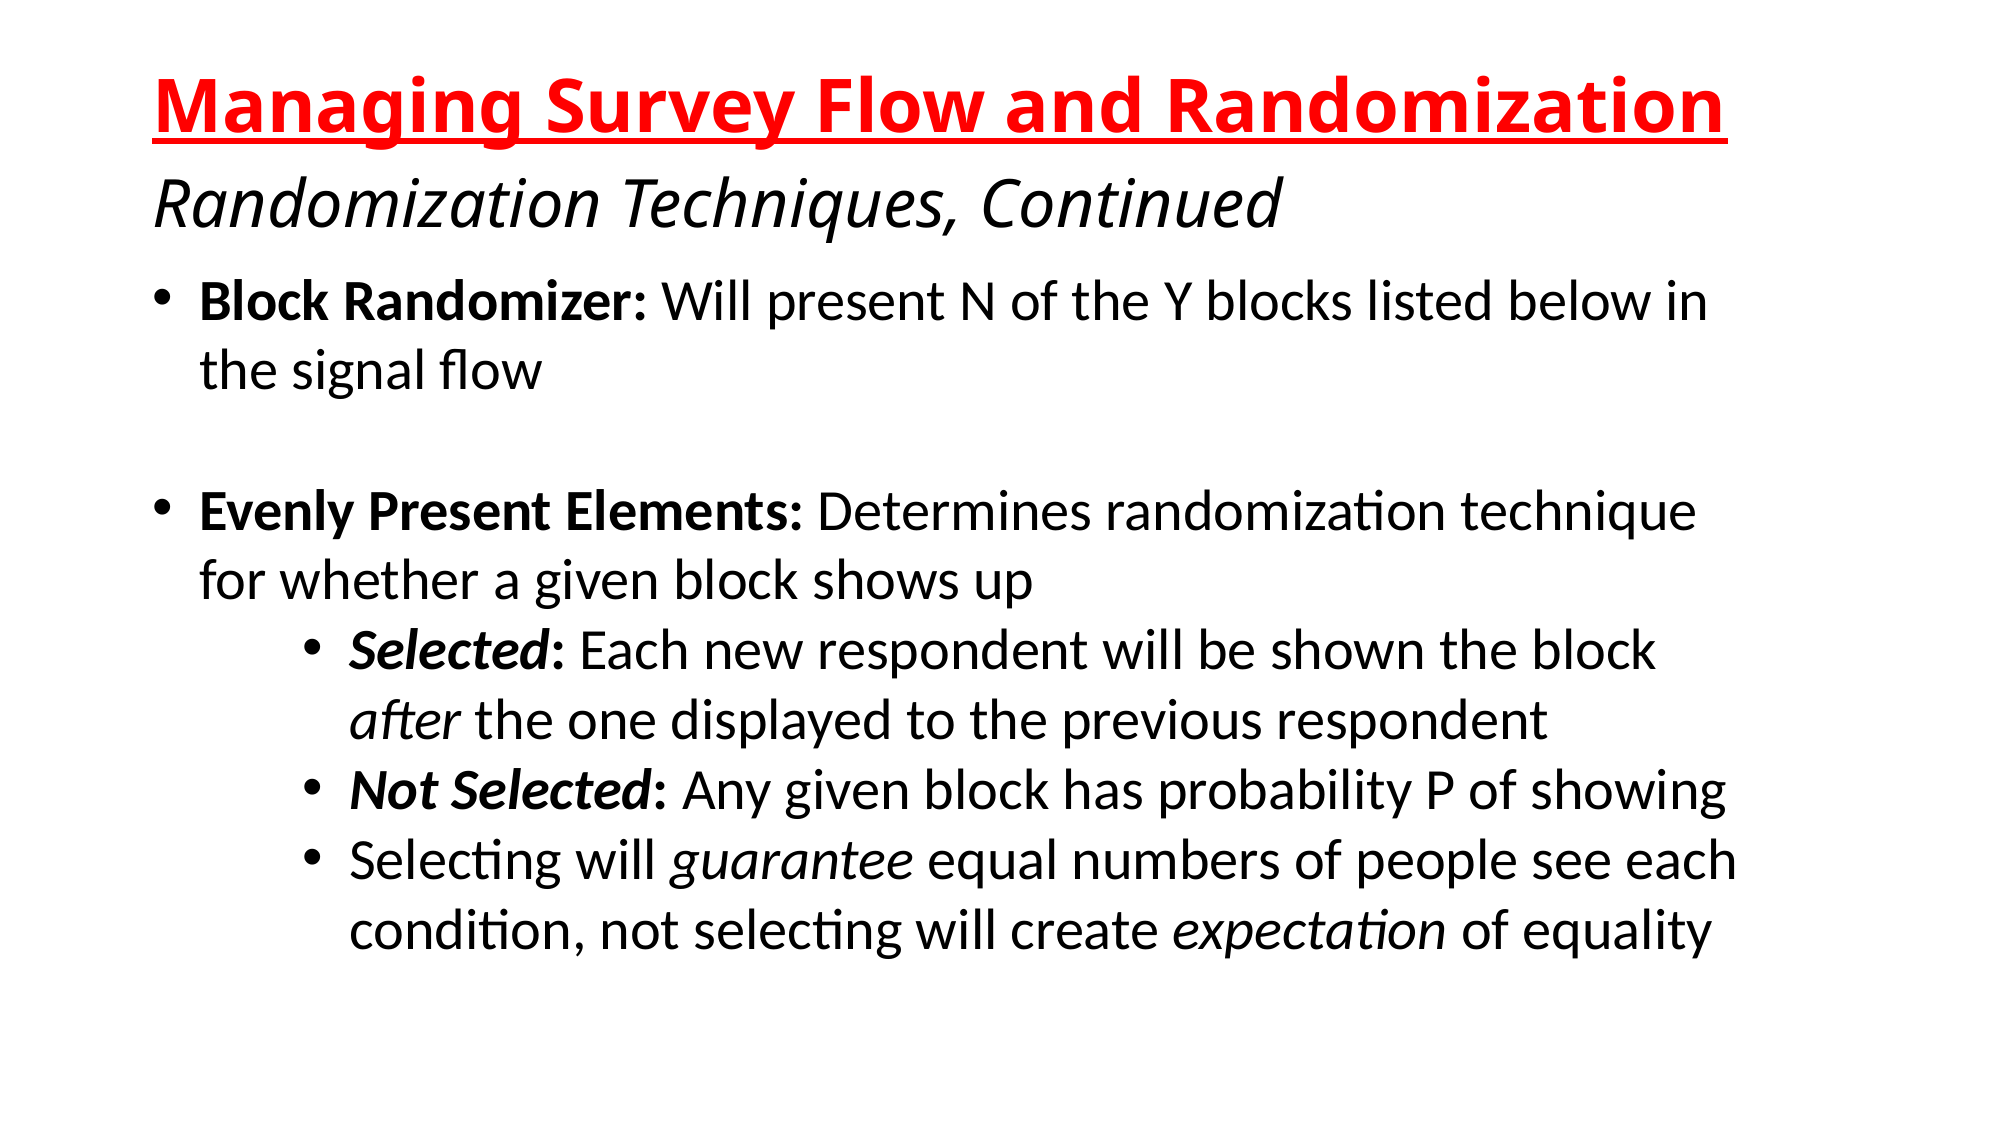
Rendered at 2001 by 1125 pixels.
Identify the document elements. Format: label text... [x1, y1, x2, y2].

title Managing Survey Flow and Randomization [137, 59, 1940, 157]
text_box Block Randomizer: Will present N of the Y blocks listed below in the signal flow Evenly Present Elements: Determines randomization technique for whether a given block shows up Selected: Each new respondent will be shown the block after the one displayed to the previous respondent Not Selected: Any given block has probability P of showing Selecting will guarantee equal numbers of people see each condition, not selecting will create expectation of equality [137, 254, 1784, 1039]
text_box Randomization Techniques, Continued [137, 157, 1940, 255]
